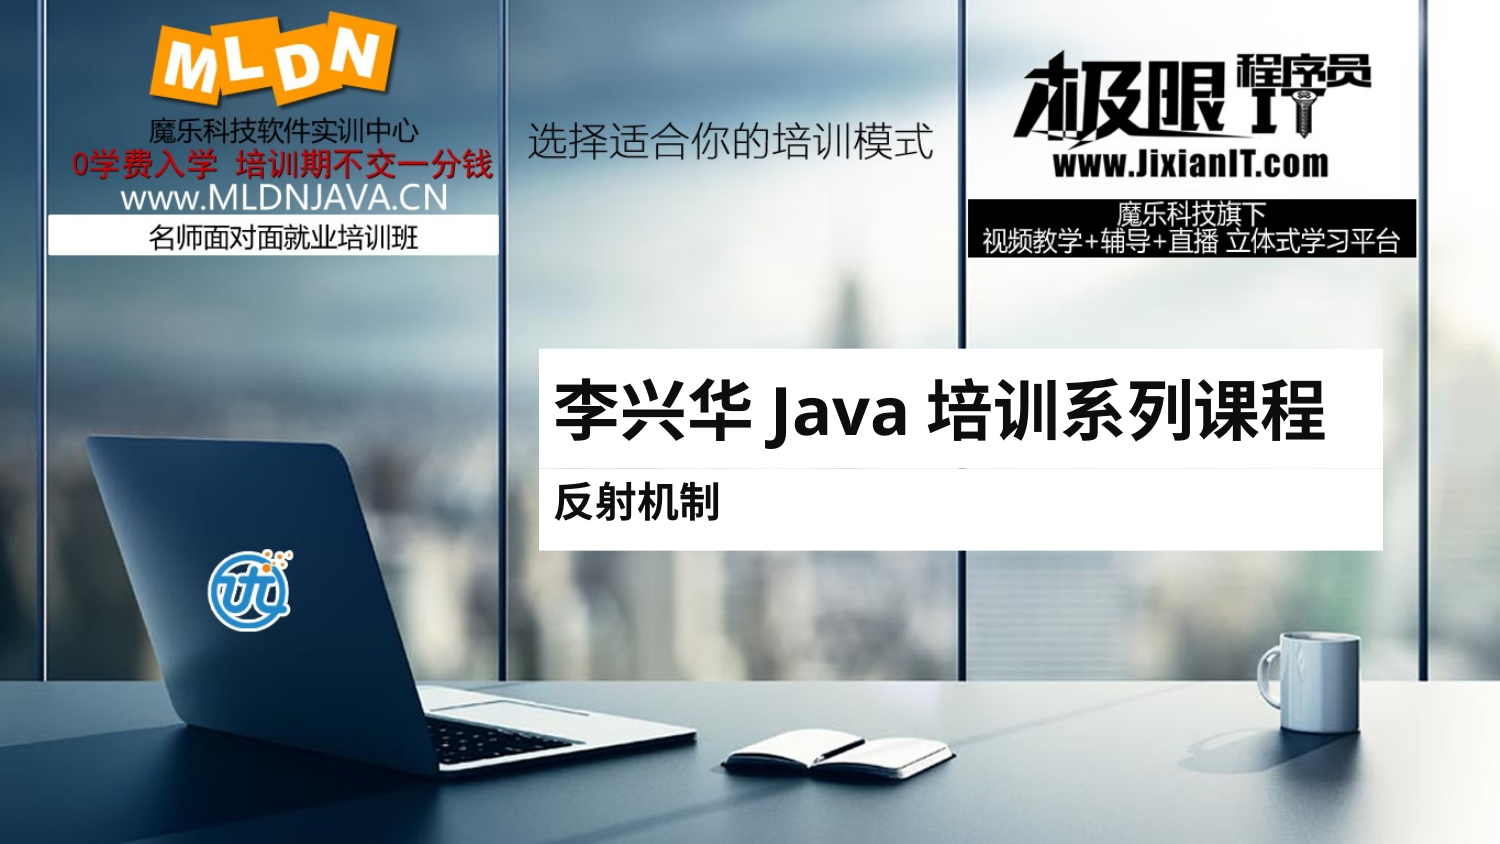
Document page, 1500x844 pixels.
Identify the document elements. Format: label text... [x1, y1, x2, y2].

title 李兴华Java培训系列课程 [538, 348, 1384, 469]
picture [0, 0, 1500, 844]
subtitle 反射机制 [539, 468, 1383, 551]
